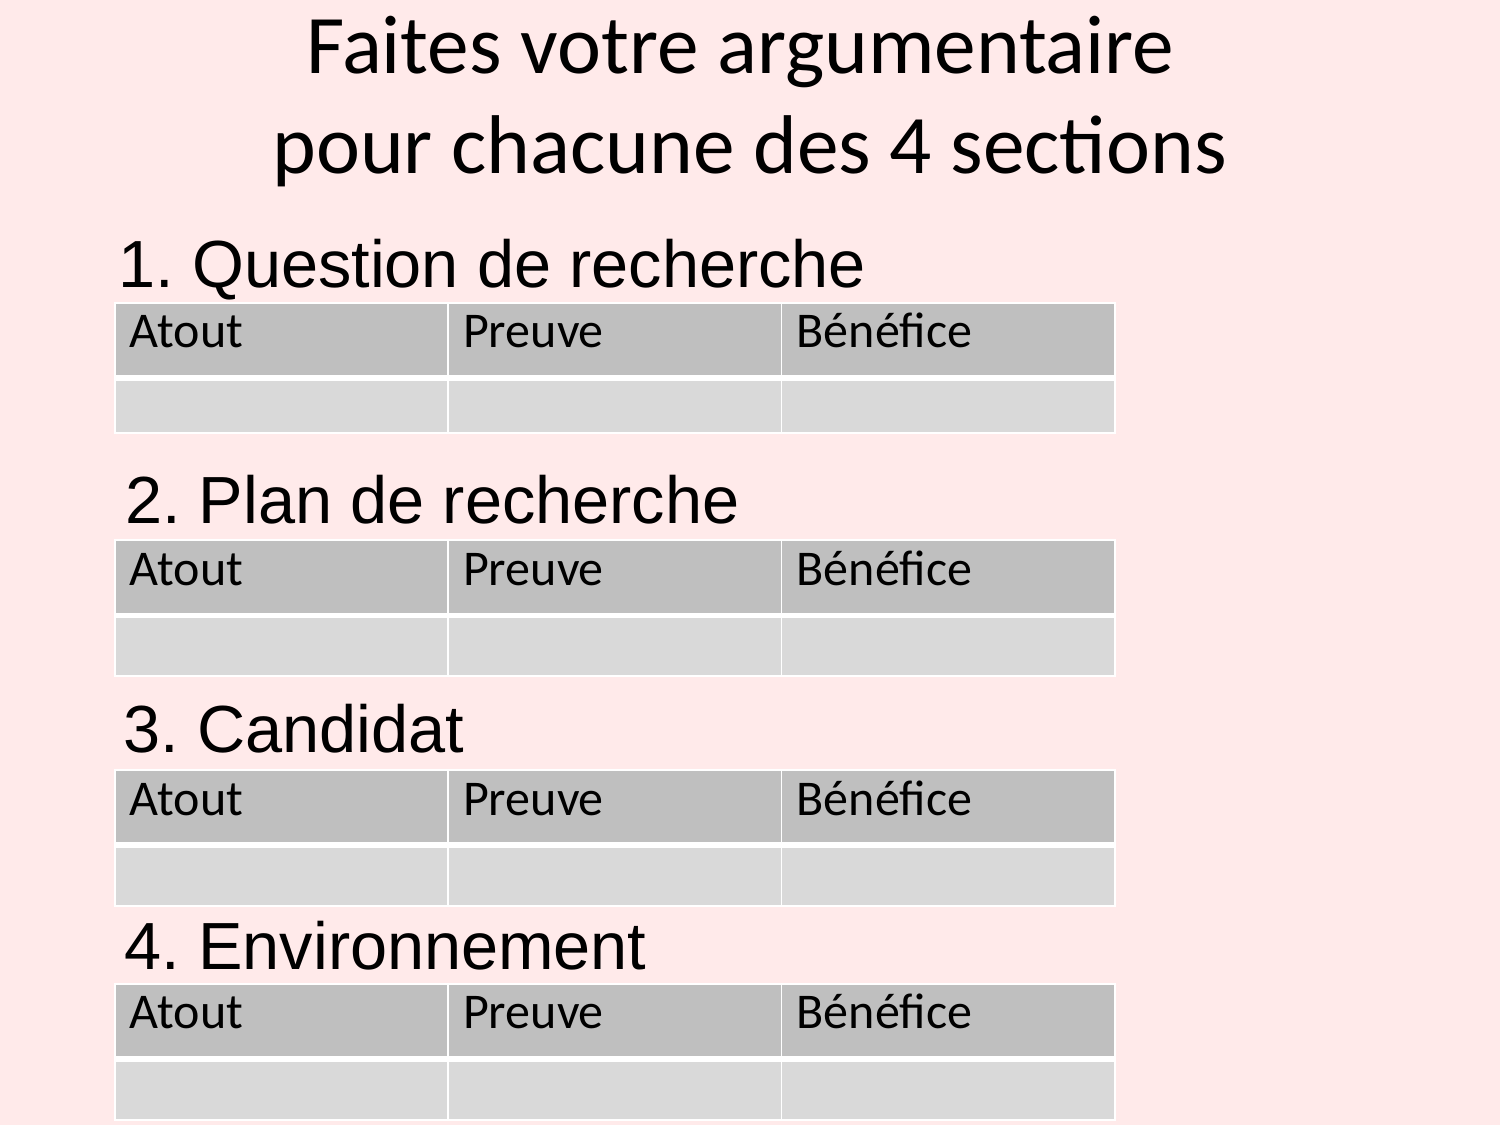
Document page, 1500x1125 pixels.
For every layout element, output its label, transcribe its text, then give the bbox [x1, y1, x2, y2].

table_header Preuve [449, 304, 781, 375]
table_cell [116, 1062, 447, 1119]
table_header Preuve [449, 771, 781, 842]
table_header Bénéfice [782, 985, 1114, 1056]
table_cell [782, 848, 1114, 905]
table_header Preuve [449, 541, 781, 613]
table_header Atout [116, 541, 447, 613]
table_cell [449, 618, 781, 675]
text_box Faites votre argumentaire pour chacune des 4 sections [74, 3, 1425, 177]
table_cell [116, 848, 447, 905]
table_header Bénéfice [782, 304, 1114, 375]
table_header Atout [116, 985, 447, 1056]
table_header Preuve [449, 985, 781, 1056]
text_box 4. Environnement [109, 896, 662, 991]
text_box 1. Question de recherche [103, 213, 882, 308]
text_box 3. Candidat [109, 677, 480, 773]
table_cell [449, 1062, 781, 1119]
table_header Bénéfice [782, 771, 1114, 842]
table_cell [782, 618, 1114, 675]
table_cell [782, 1062, 1114, 1119]
text_box 2. Plan de recherche [110, 449, 755, 545]
table_header Atout [116, 771, 447, 842]
table_cell [116, 381, 447, 432]
table_cell [449, 848, 781, 905]
table_header Bénéfice [782, 541, 1114, 613]
table_cell [449, 381, 781, 432]
table_cell [782, 381, 1114, 432]
table_header Atout [116, 304, 447, 375]
table_cell [116, 618, 447, 675]
